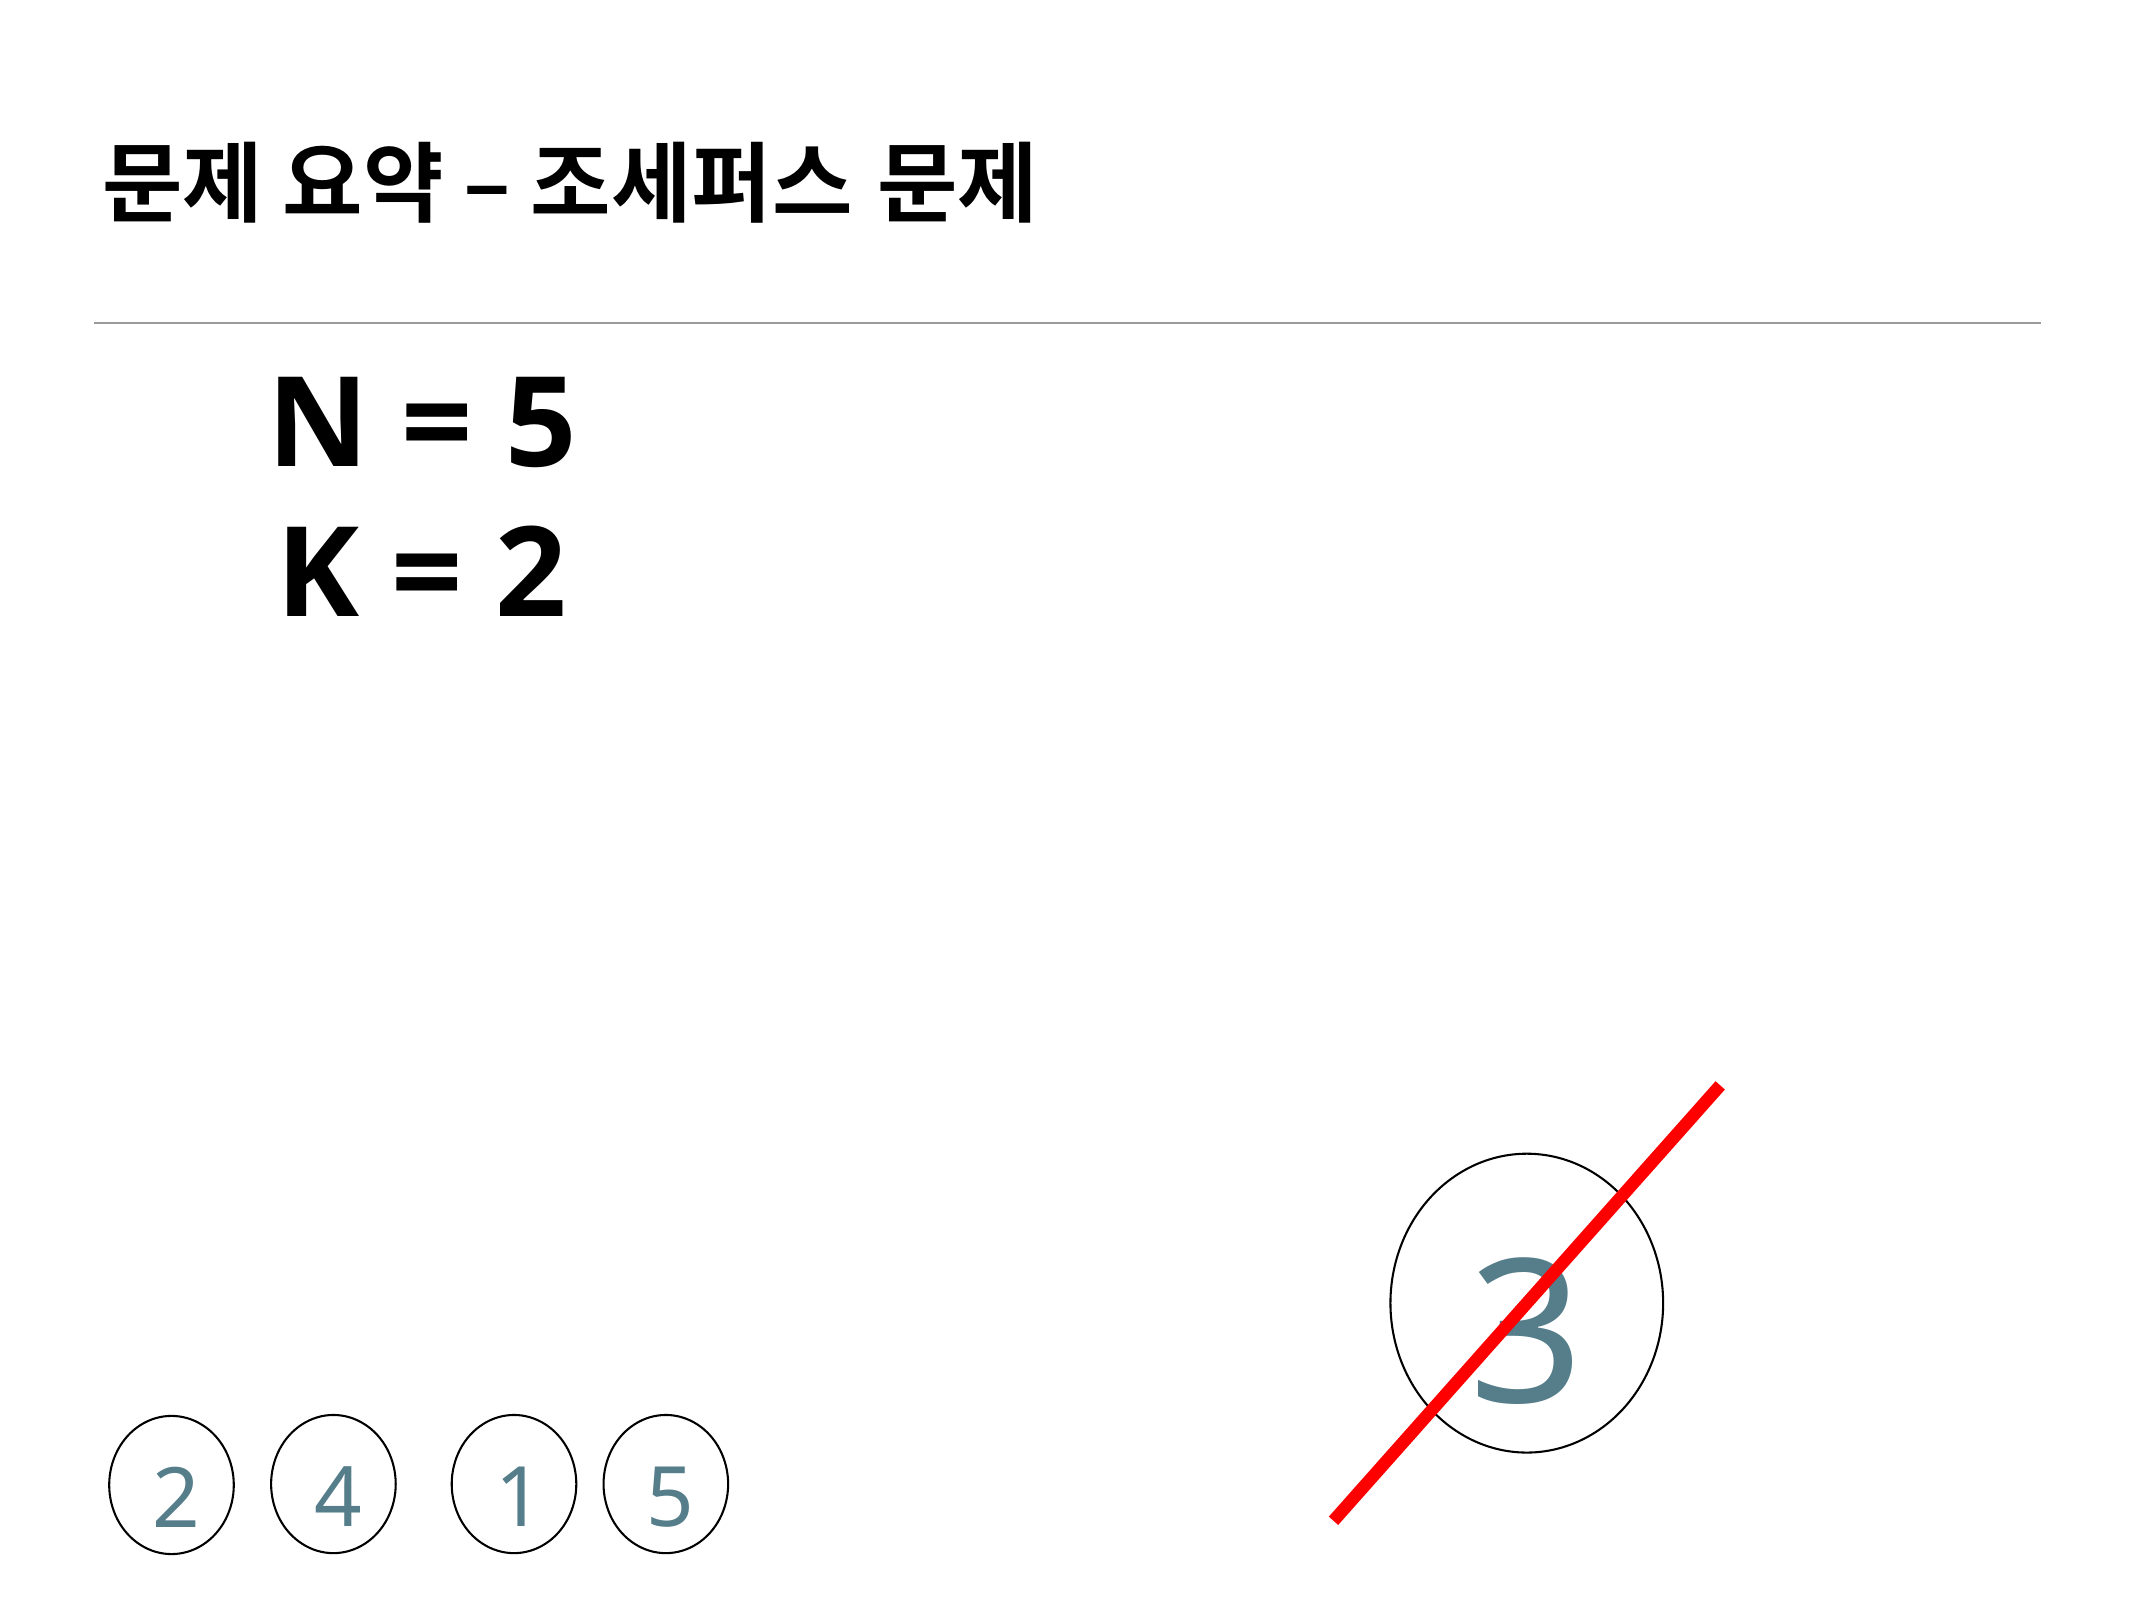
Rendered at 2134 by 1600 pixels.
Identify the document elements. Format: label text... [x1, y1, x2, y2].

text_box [103, 1415, 249, 1555]
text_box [598, 1414, 743, 1554]
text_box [265, 1414, 411, 1554]
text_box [1333, 1085, 1721, 1522]
text_box N = 5 K = 2 [93, 333, 750, 650]
title 문제 요약 – 조세퍼스 문제 [93, 11, 2041, 242]
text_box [446, 1414, 591, 1554]
